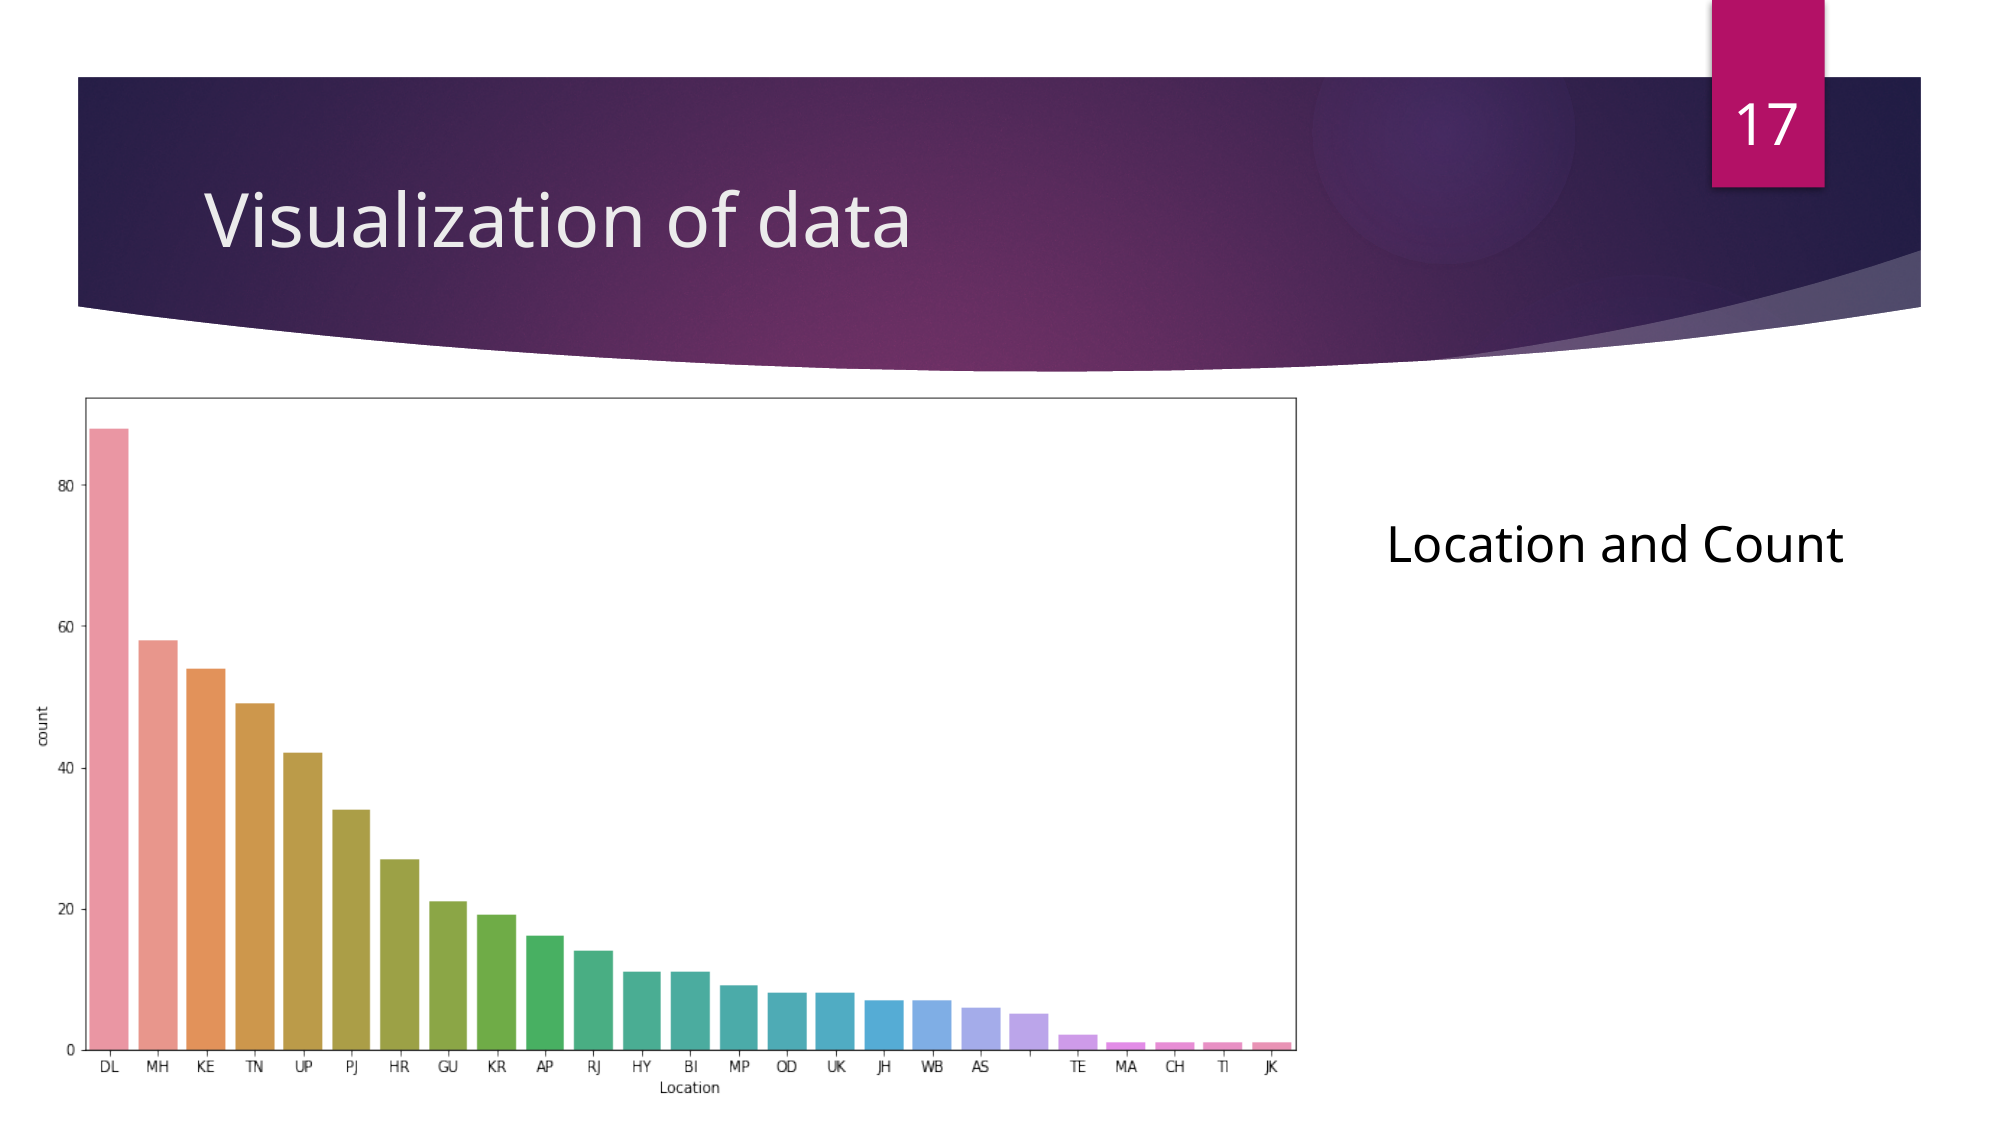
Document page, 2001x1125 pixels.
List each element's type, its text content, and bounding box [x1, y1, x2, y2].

picture [26, 387, 1307, 1108]
text_box Location and Count [1371, 505, 1860, 581]
slide_number 17 [1698, 48, 1836, 175]
title Visualization of data [189, 159, 1627, 276]
